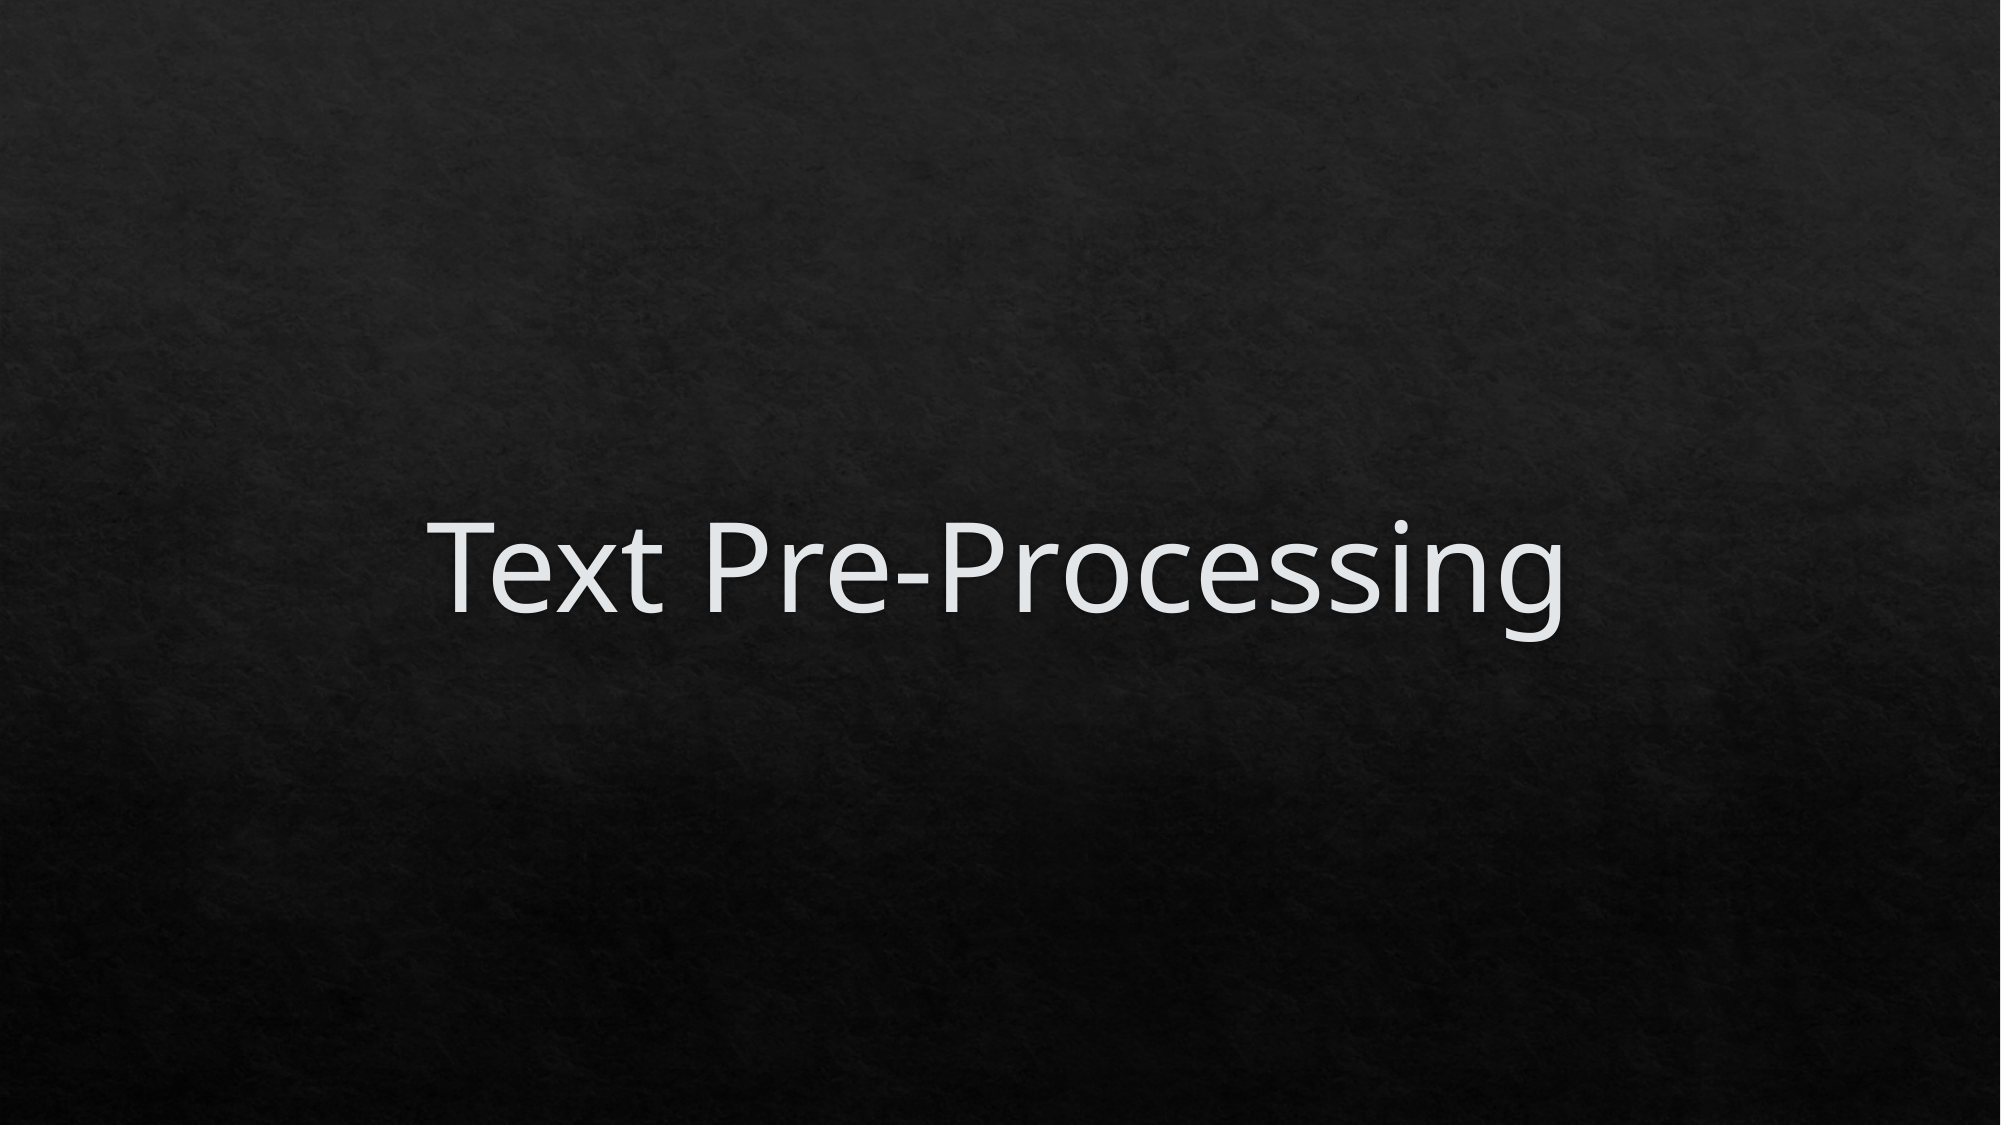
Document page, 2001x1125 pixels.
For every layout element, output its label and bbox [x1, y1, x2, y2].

list [149, 340, 1849, 950]
